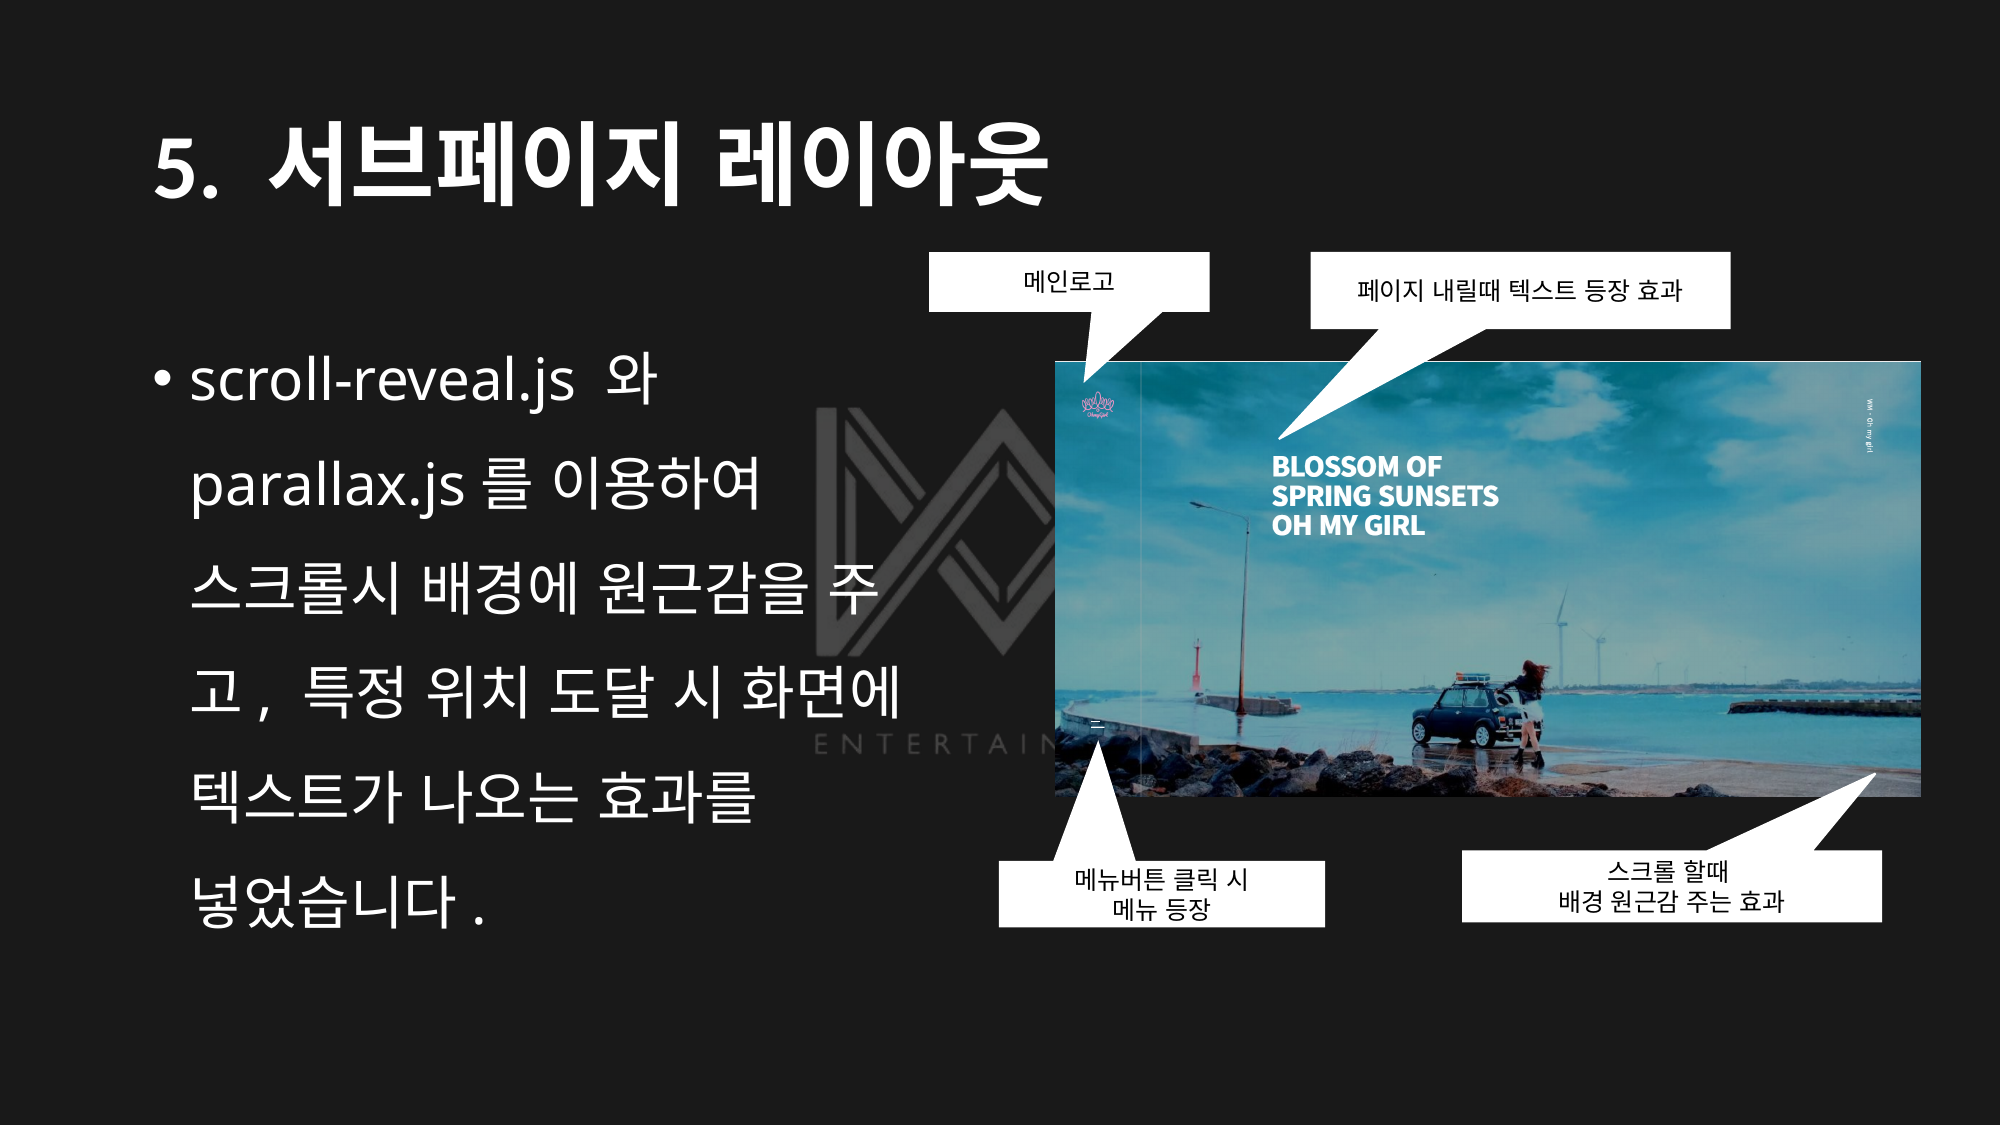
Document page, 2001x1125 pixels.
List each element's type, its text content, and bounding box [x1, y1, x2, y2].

text_box 메뉴버튼 클릭 시 메뉴 등장 [998, 797, 1326, 928]
text_box 메인로고 [929, 252, 1210, 328]
text_box 스크롤 할때 배경 원근감 주는 효과 [1462, 797, 1883, 923]
list scroll-reveal.js 와 parallax.js를 이용하여 스크롤시 배경에 원근감을 주고, 특정 위치 도달 시 화면에 텍스트가 나오는 효과를 넣었습니다. [137, 299, 978, 1014]
picture [765, 328, 1921, 797]
text_box 페이지 내릴때 텍스트 등장 효과 [1310, 251, 1731, 361]
title 5. 서브페이지 레이아웃 [137, 59, 1863, 278]
